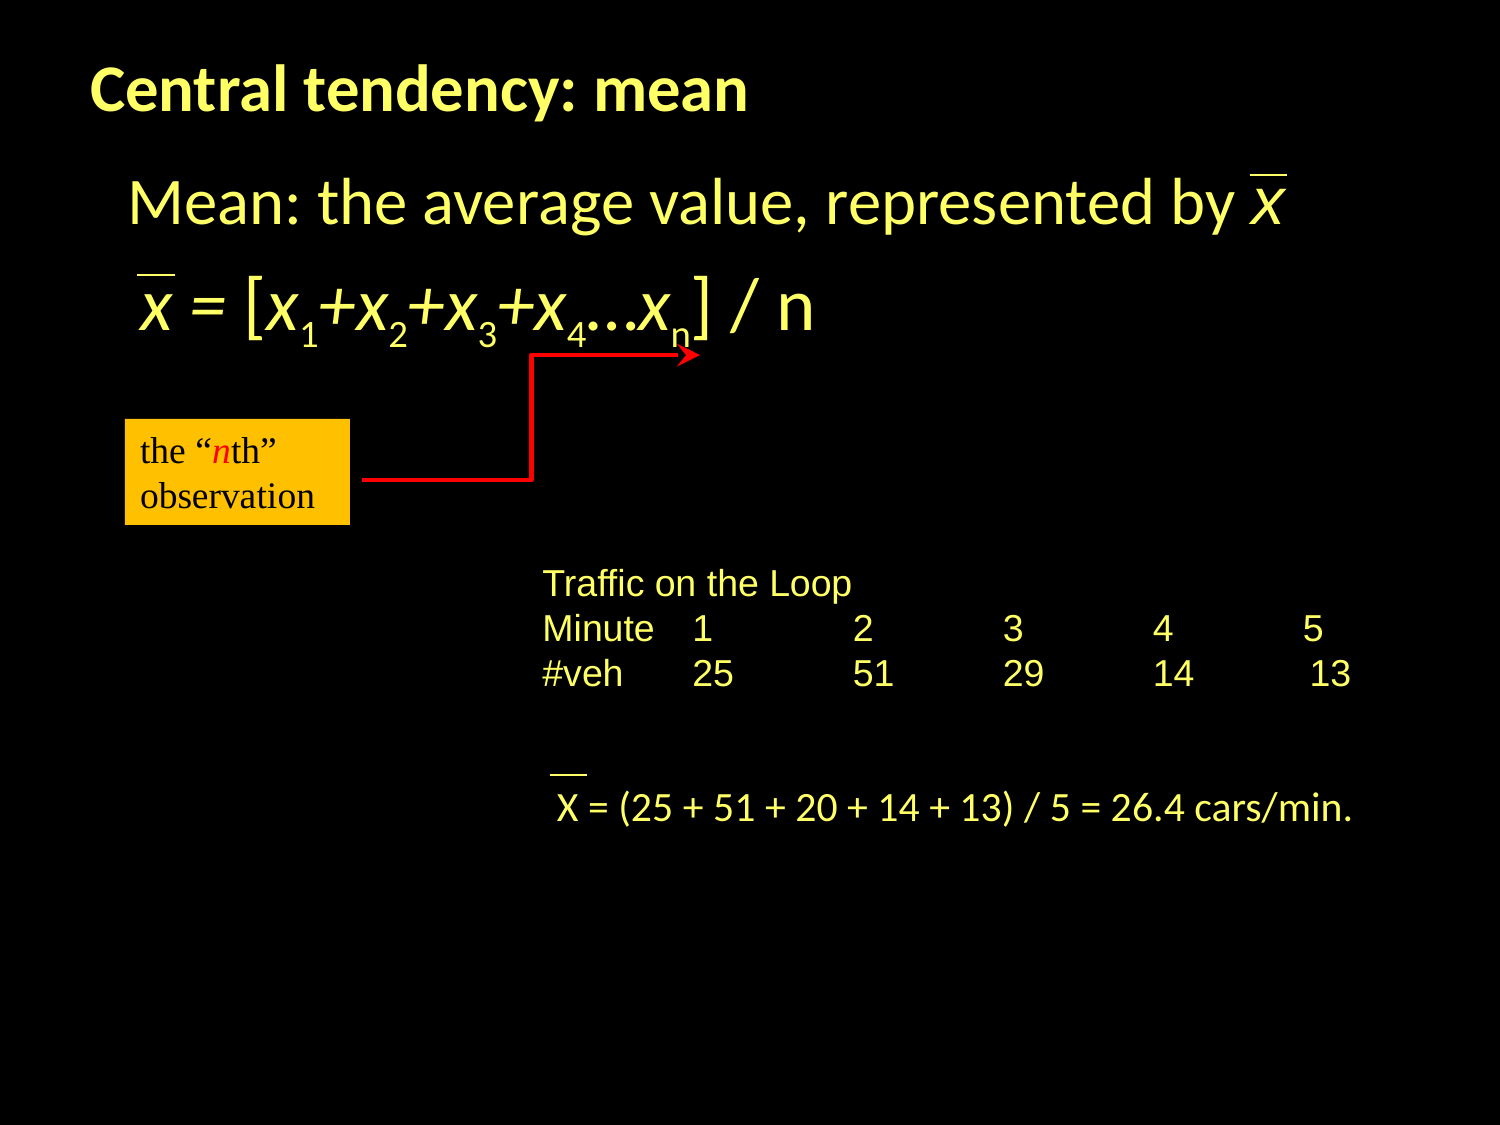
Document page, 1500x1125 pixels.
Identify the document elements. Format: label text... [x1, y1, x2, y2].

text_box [362, 354, 701, 481]
text_box Traffic on the Loop Minute 1 2 3 4 5 #veh 25 51 29 14 13 [527, 551, 1433, 704]
text_box Central tendency: mean [74, 37, 771, 134]
text_box X = (25 + 51 + 20 + 14 + 13) / 5 = 26.4 cars/min. [541, 772, 1374, 839]
text_box the “nth” observation [124, 418, 350, 525]
text_box Mean: the average value, represented by x [112, 149, 1312, 246]
text_box x = [x1+x2+x3+x4…xn] / n [124, 248, 963, 355]
